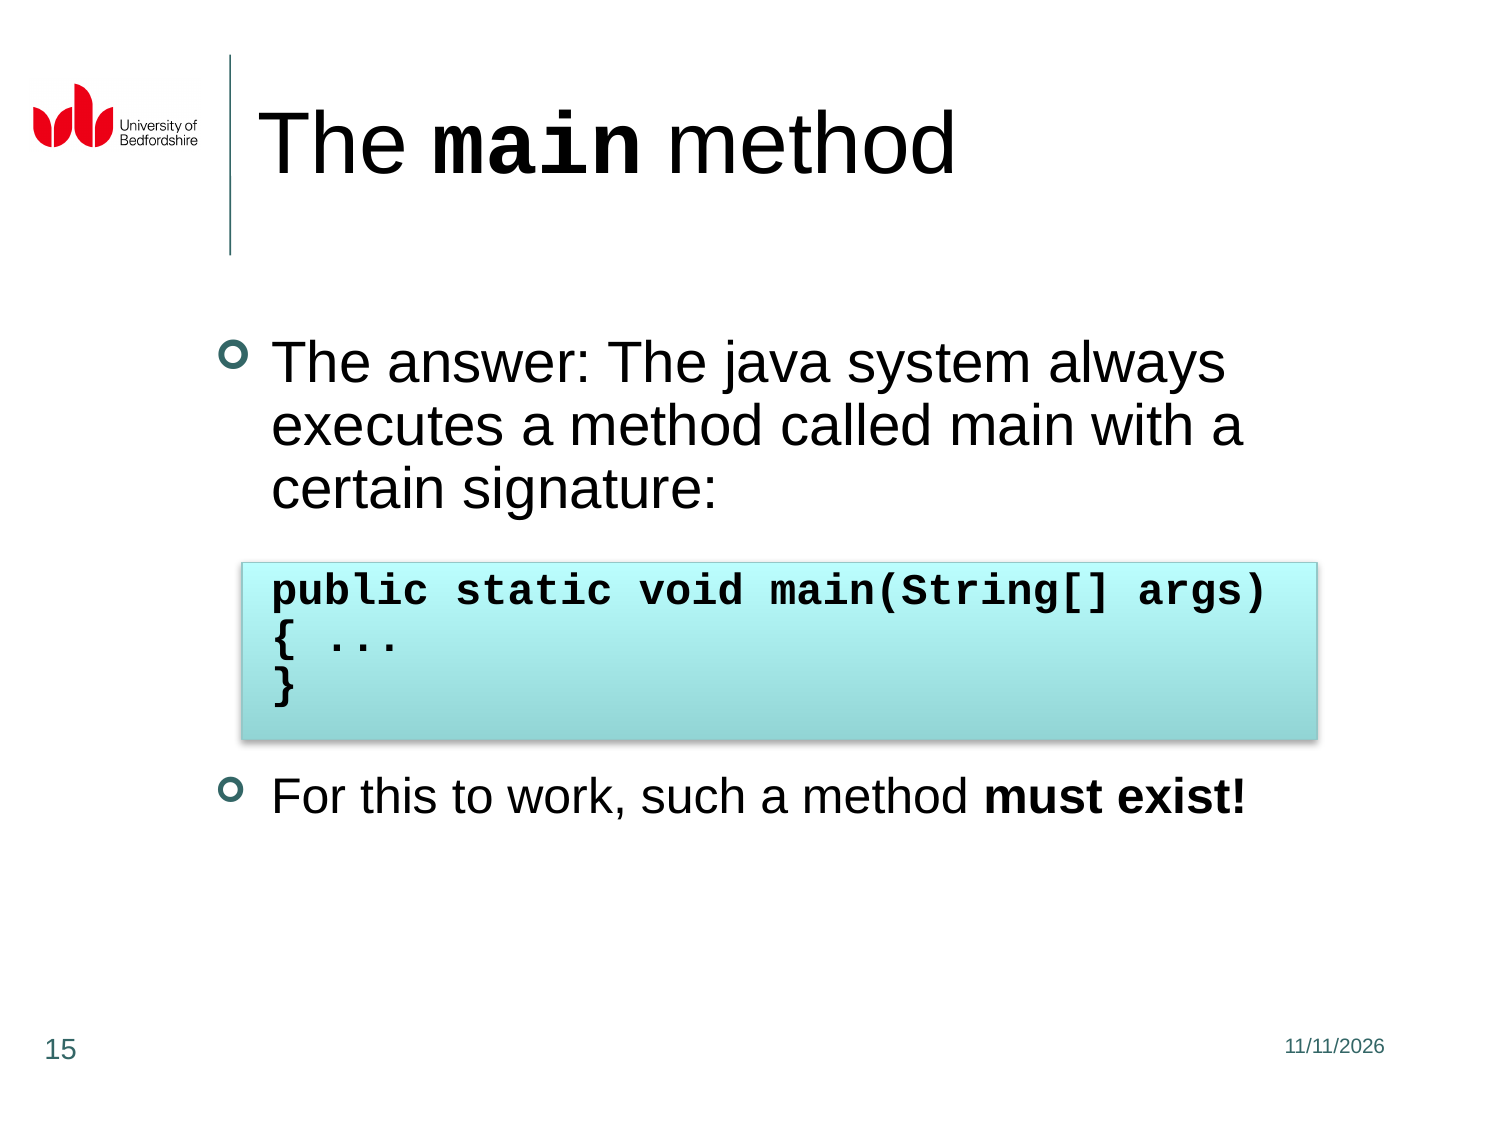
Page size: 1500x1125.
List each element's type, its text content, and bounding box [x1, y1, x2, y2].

slide_number 15 [29, 1023, 242, 1099]
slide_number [1087, 1025, 1400, 1100]
picture [29, 78, 201, 152]
list The answer: The java system always executes a method called main with a certain signature: public static void main(String[] args) { ... } For this to work, such a method must exist! [199, 324, 1451, 1001]
title The main method [241, 44, 1426, 233]
